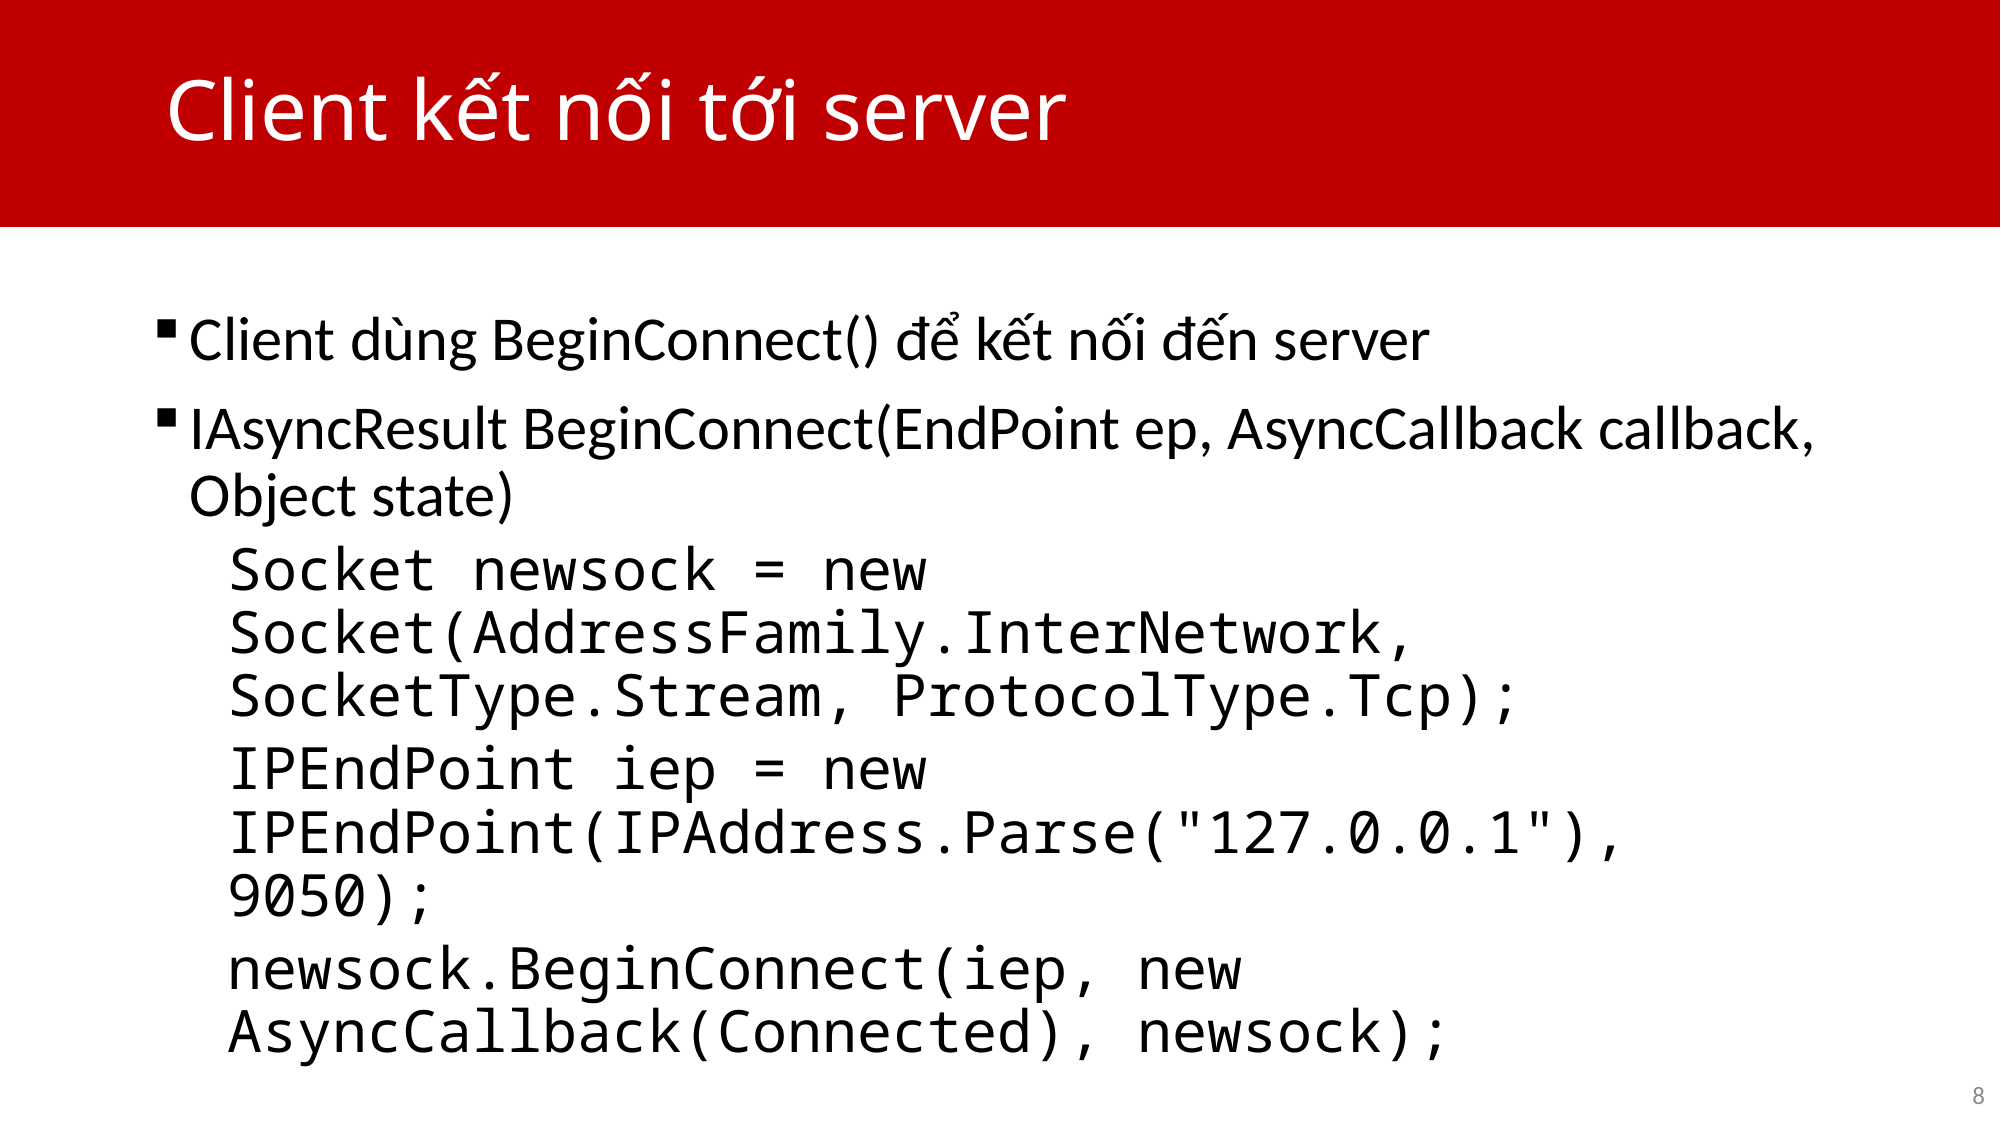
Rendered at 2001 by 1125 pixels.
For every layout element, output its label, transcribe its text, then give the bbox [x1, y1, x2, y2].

title Client kết nối tới server [0, 0, 2000, 227]
slide_number 8 [1550, 1065, 2000, 1125]
list Client dùng BeginConnect() để kết nối đến server IAsyncResult BeginConnect(EndPoint ep, AsyncCallback callback, Object state) Socket newsock = new Socket(AddressFamily.InterNetwork, SocketType.Stream, ProtocolType.Tcp); IPEndPoint iep = new IPEndPoint(IPAddress.Parse("127.0.0.1"), 9050); newsock.BeginConnect(iep, new AsyncCallback(Connected), newsock); [137, 299, 1863, 1014]
